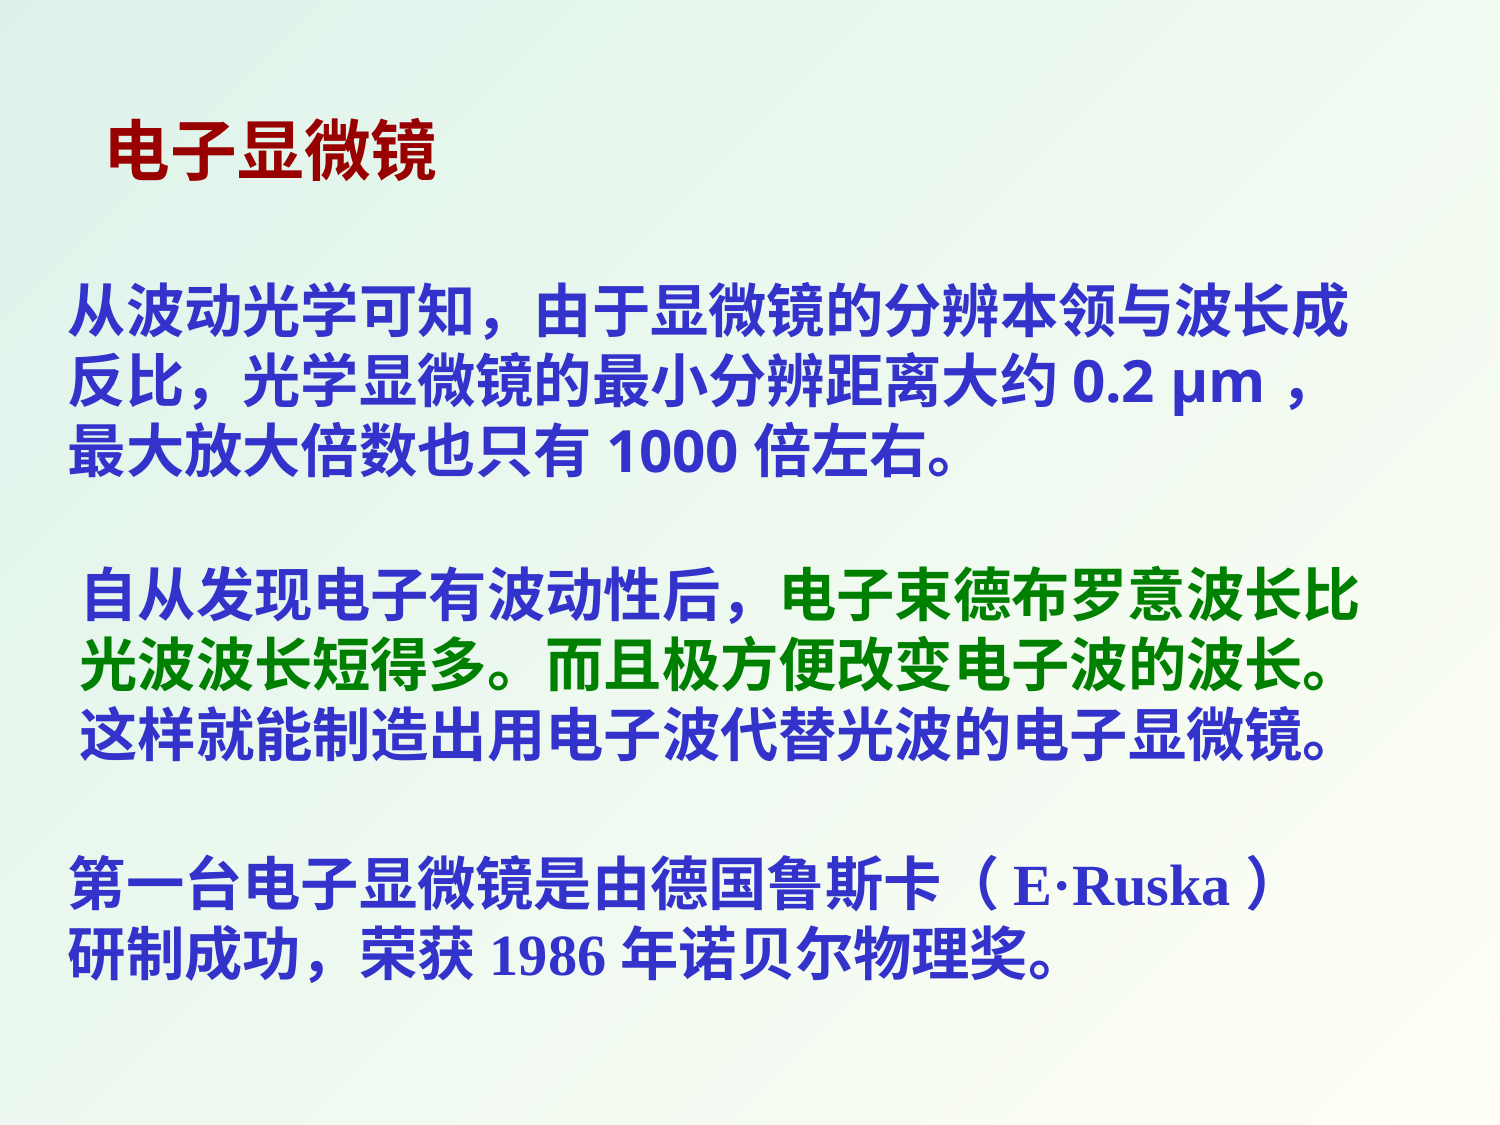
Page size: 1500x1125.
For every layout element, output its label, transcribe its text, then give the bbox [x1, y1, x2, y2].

text_box 自从发现电子有波动性后，电子束德布罗意波长比光波波长短得多。而且极方便改变电子波的波长。这样就能制造出用电子波代替光波的电子显微镜。 [64, 550, 1403, 776]
text_box 电子显微镜 [89, 101, 453, 197]
text_box 第一台电子显微镜是由德国鲁斯卡（E·Ruska）研制成功，荣获1986年诺贝尔物理奖。 [53, 839, 1368, 995]
text_box 从波动光学可知，由于显微镜的分辨本领与波长成反比，光学显微镜的最小分辨距离大约0.2 μm，最大放大倍数也只有1000倍左右。 [53, 267, 1404, 492]
